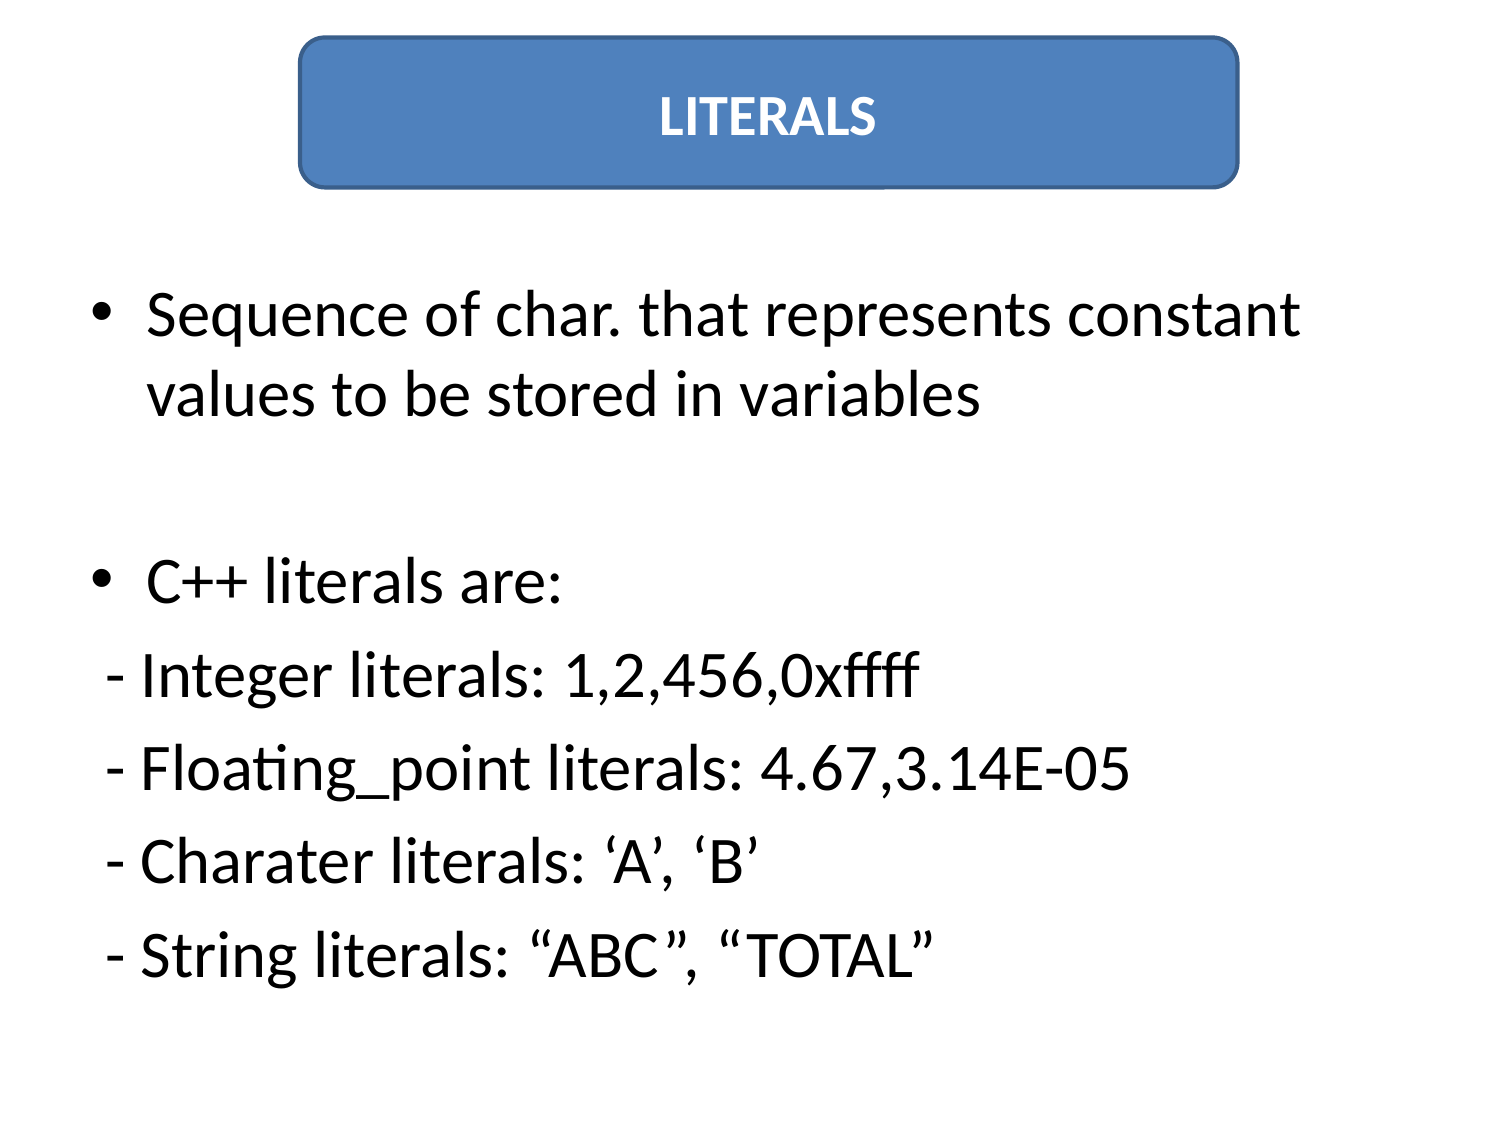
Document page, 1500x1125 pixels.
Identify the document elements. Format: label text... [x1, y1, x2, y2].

text_box LITERALS [297, 35, 1240, 190]
list Sequence of char. that represents constant values to be stored in variables C++ literals are: - Integer literals: 1,2,456,0xffff - Floating_point literals: 4.67,3.14E-05 - Charater literals: ‘A’, ‘B’ - String literals: “ABC”, “TOTAL” [75, 262, 1425, 1005]
